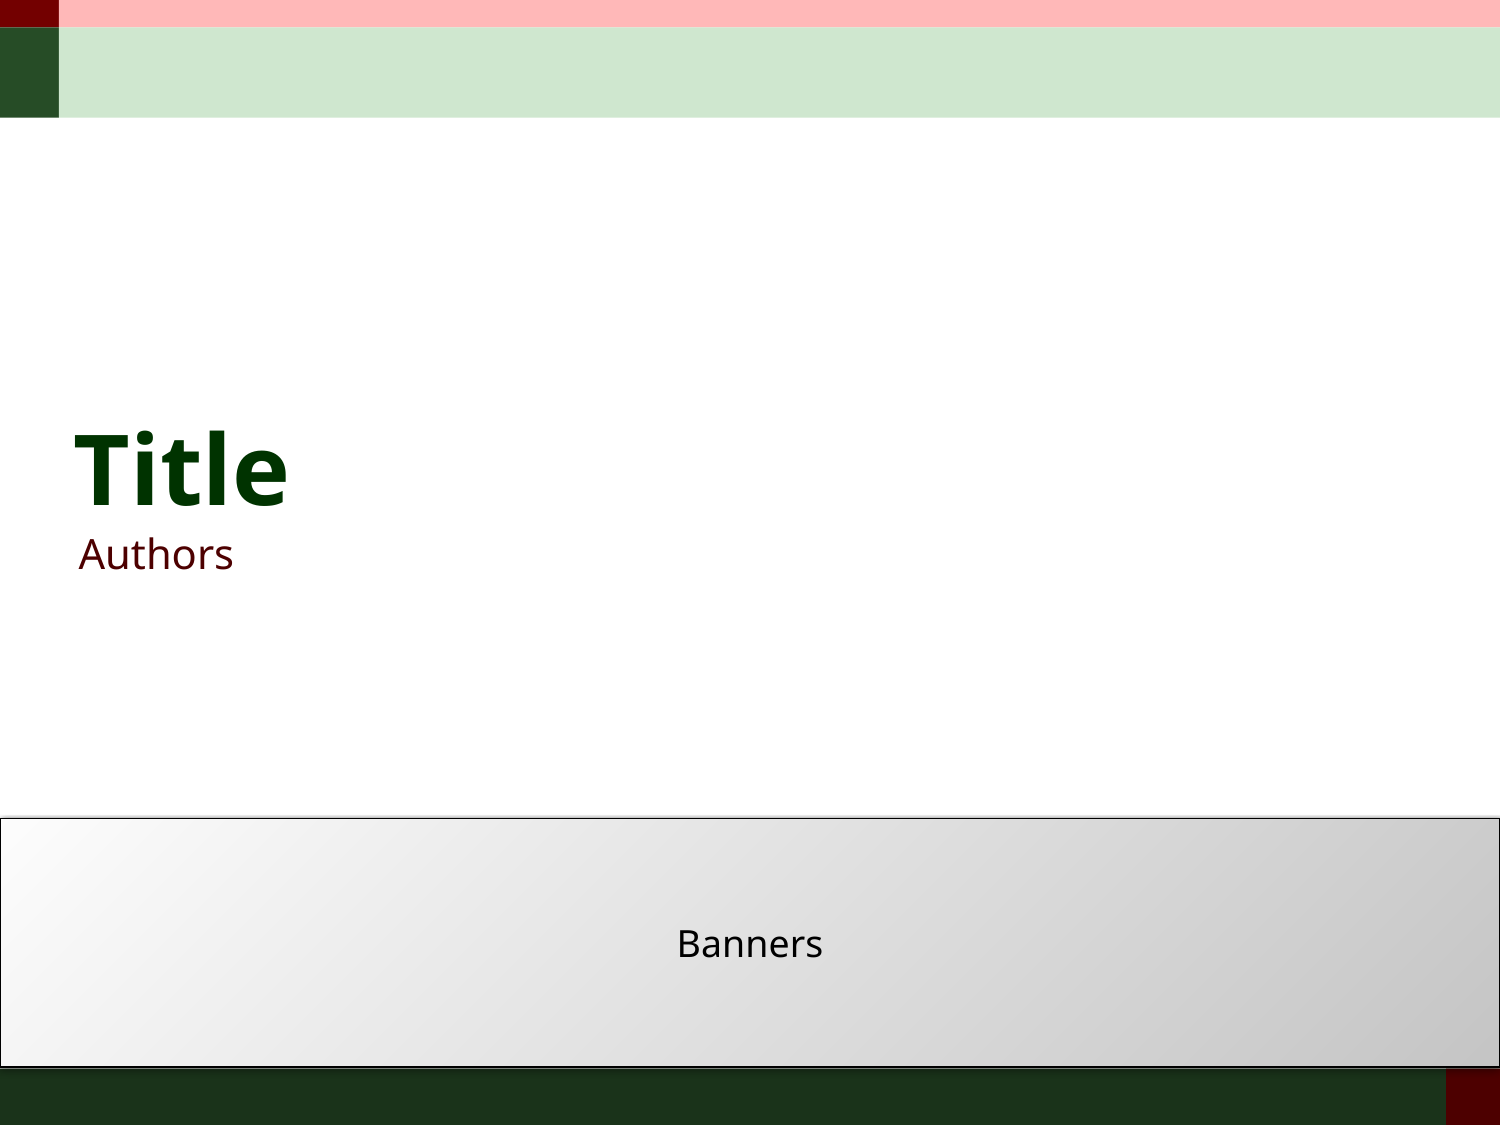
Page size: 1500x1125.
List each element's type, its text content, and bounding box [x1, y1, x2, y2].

text_box Banners [0, 818, 1500, 1068]
subtitle Authors [59, 528, 1438, 816]
title Title [59, 230, 1438, 526]
